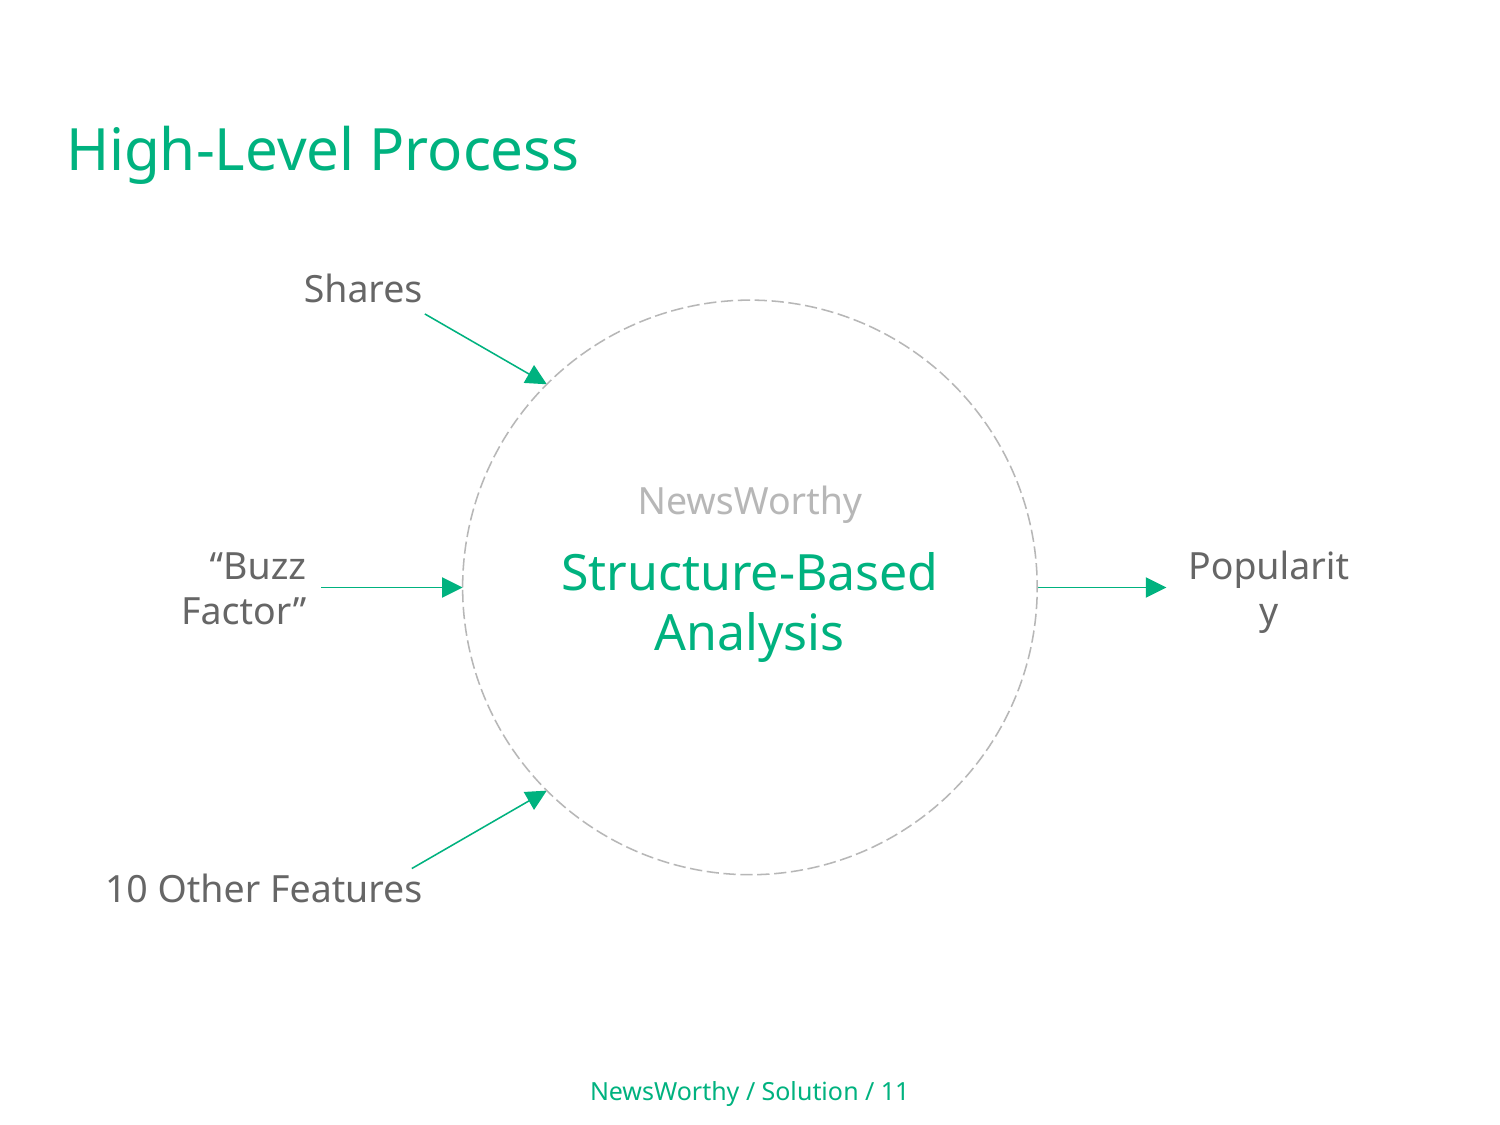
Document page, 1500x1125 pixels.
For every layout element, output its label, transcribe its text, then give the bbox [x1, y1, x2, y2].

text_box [424, 313, 548, 385]
text_box NewsWorthy / Solution / 11 [374, 1069, 1126, 1111]
text_box [462, 300, 1038, 875]
text_box High-Level Process [51, 97, 1449, 223]
text_box Popularity [1166, 560, 1372, 614]
text_box Structure-Based Analysis [529, 539, 971, 661]
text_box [411, 790, 548, 869]
text_box Shares [139, 260, 438, 314]
text_box NewsWorthy [574, 472, 926, 527]
text_box “Buzz Factor” [65, 560, 322, 614]
text_box 10 Other Features [6, 860, 438, 914]
